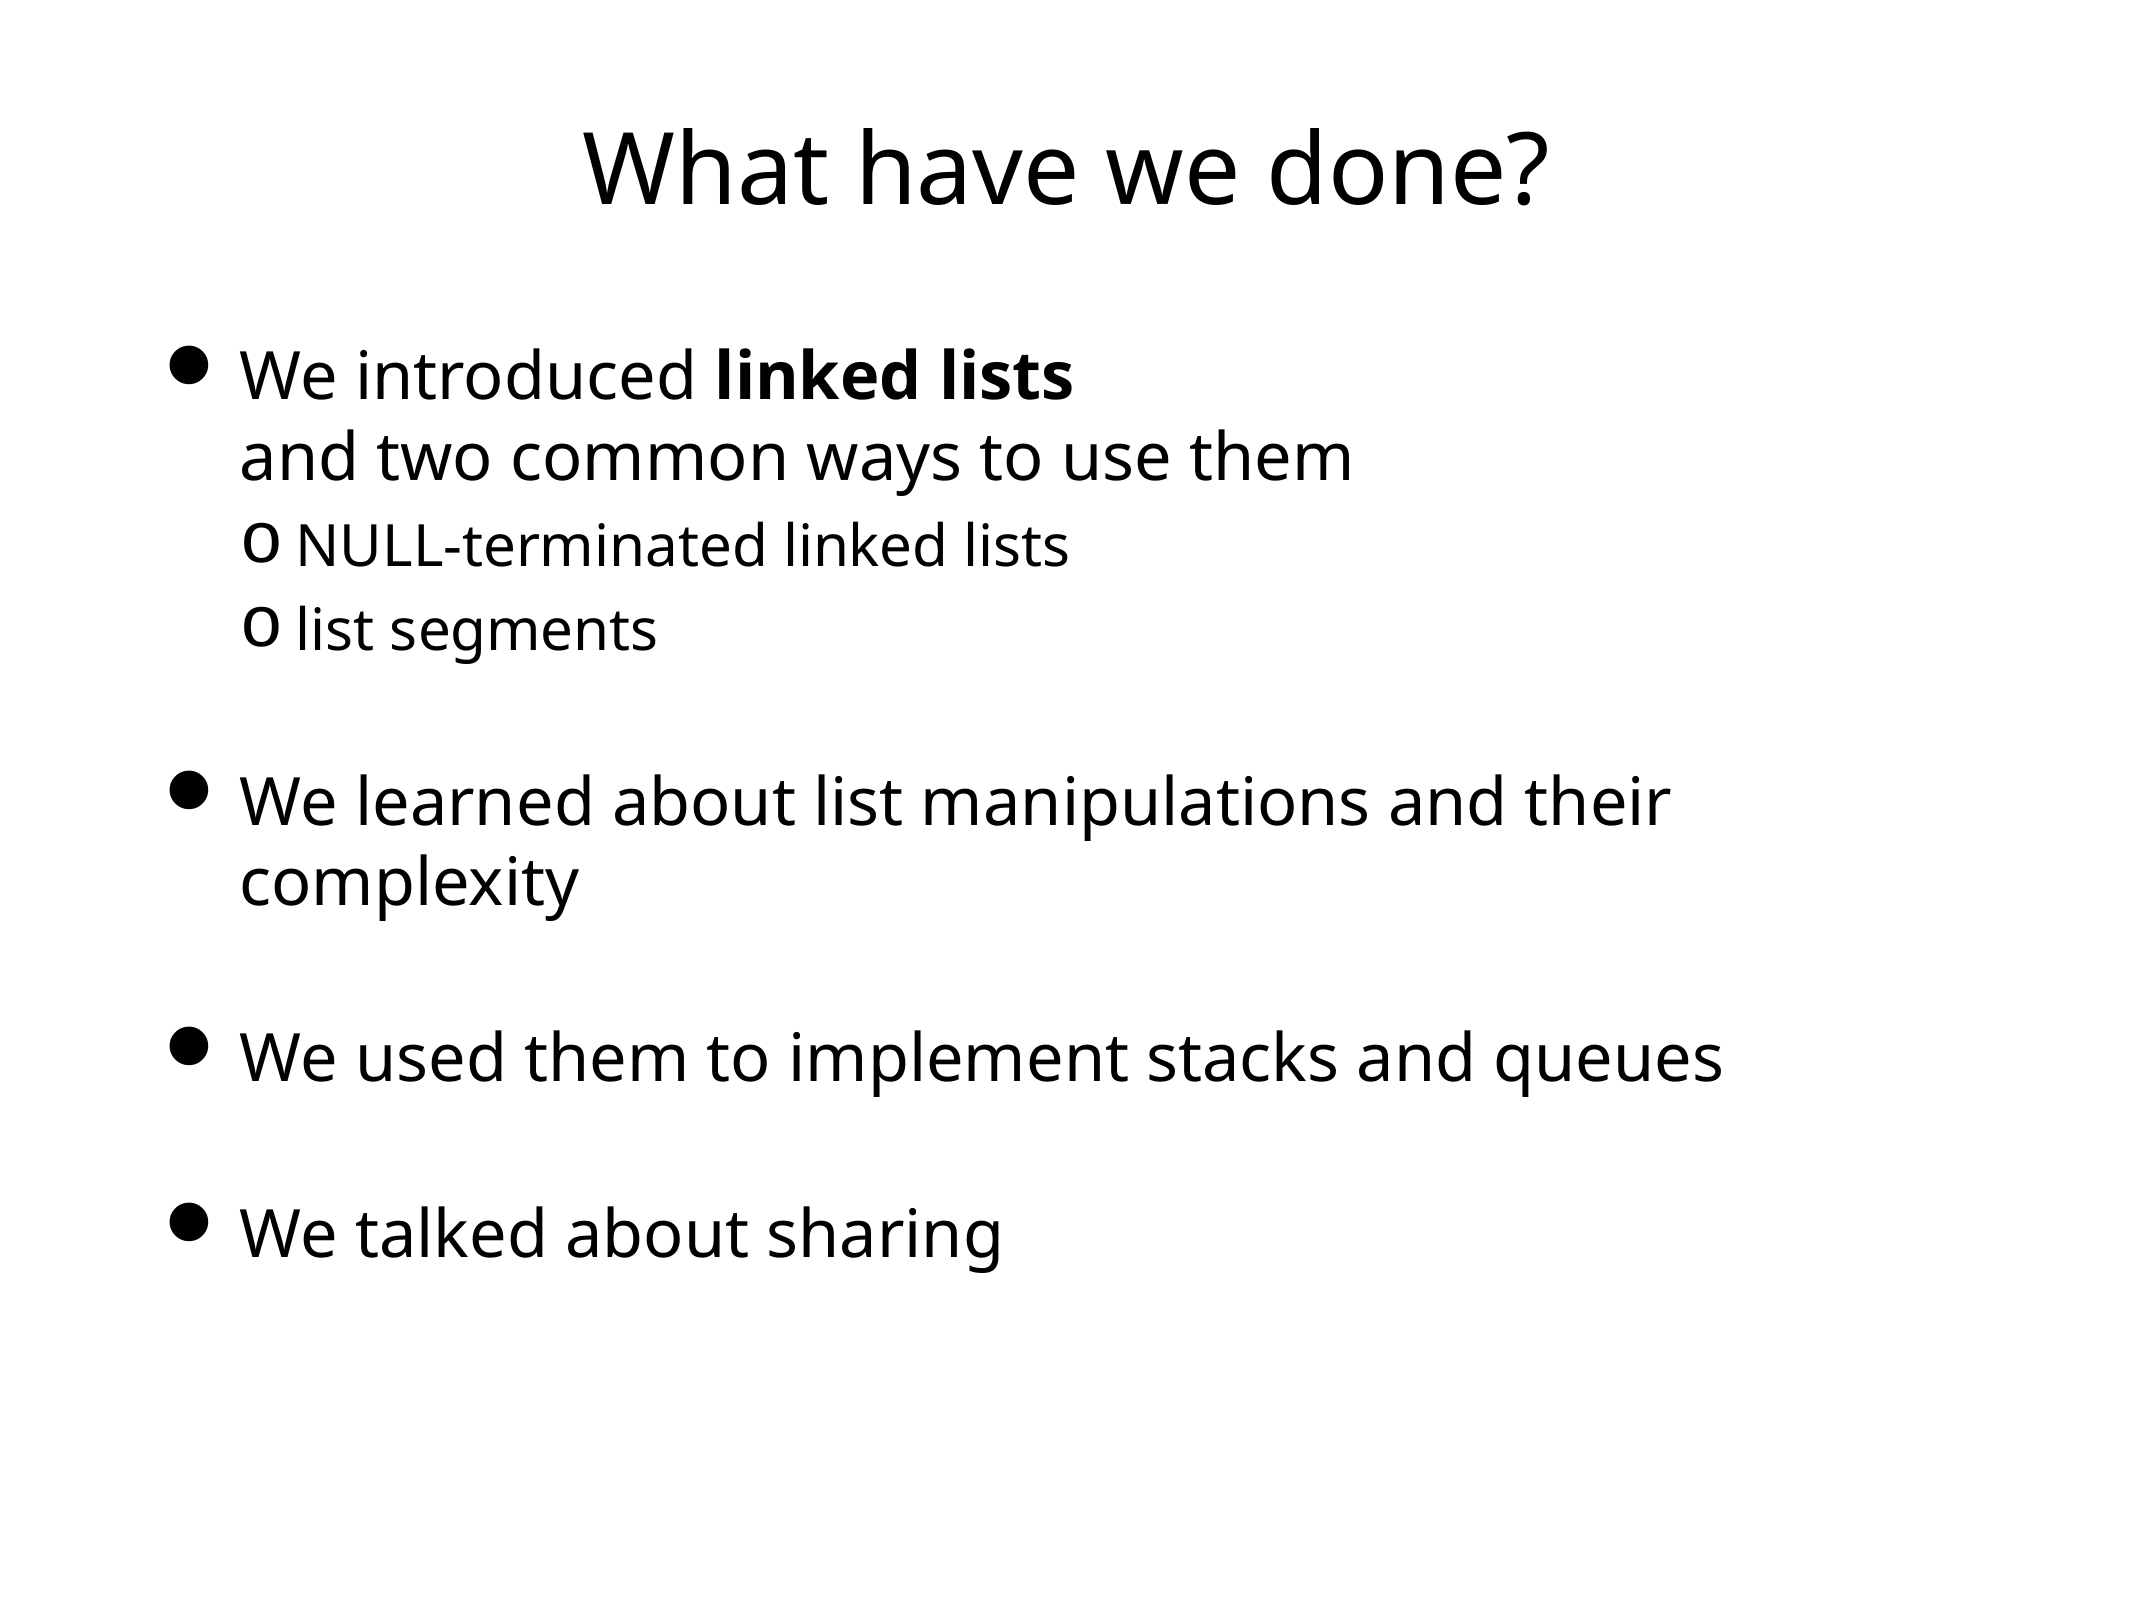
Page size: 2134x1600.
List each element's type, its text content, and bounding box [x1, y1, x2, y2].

list We introduced linked lists and two common ways to use them NULL-terminated linked lists list segments We learned about list manipulations and their complexity We used them to implement stacks and queues We talked about sharing [155, 324, 1978, 1457]
title What have we done? [155, 41, 1978, 289]
